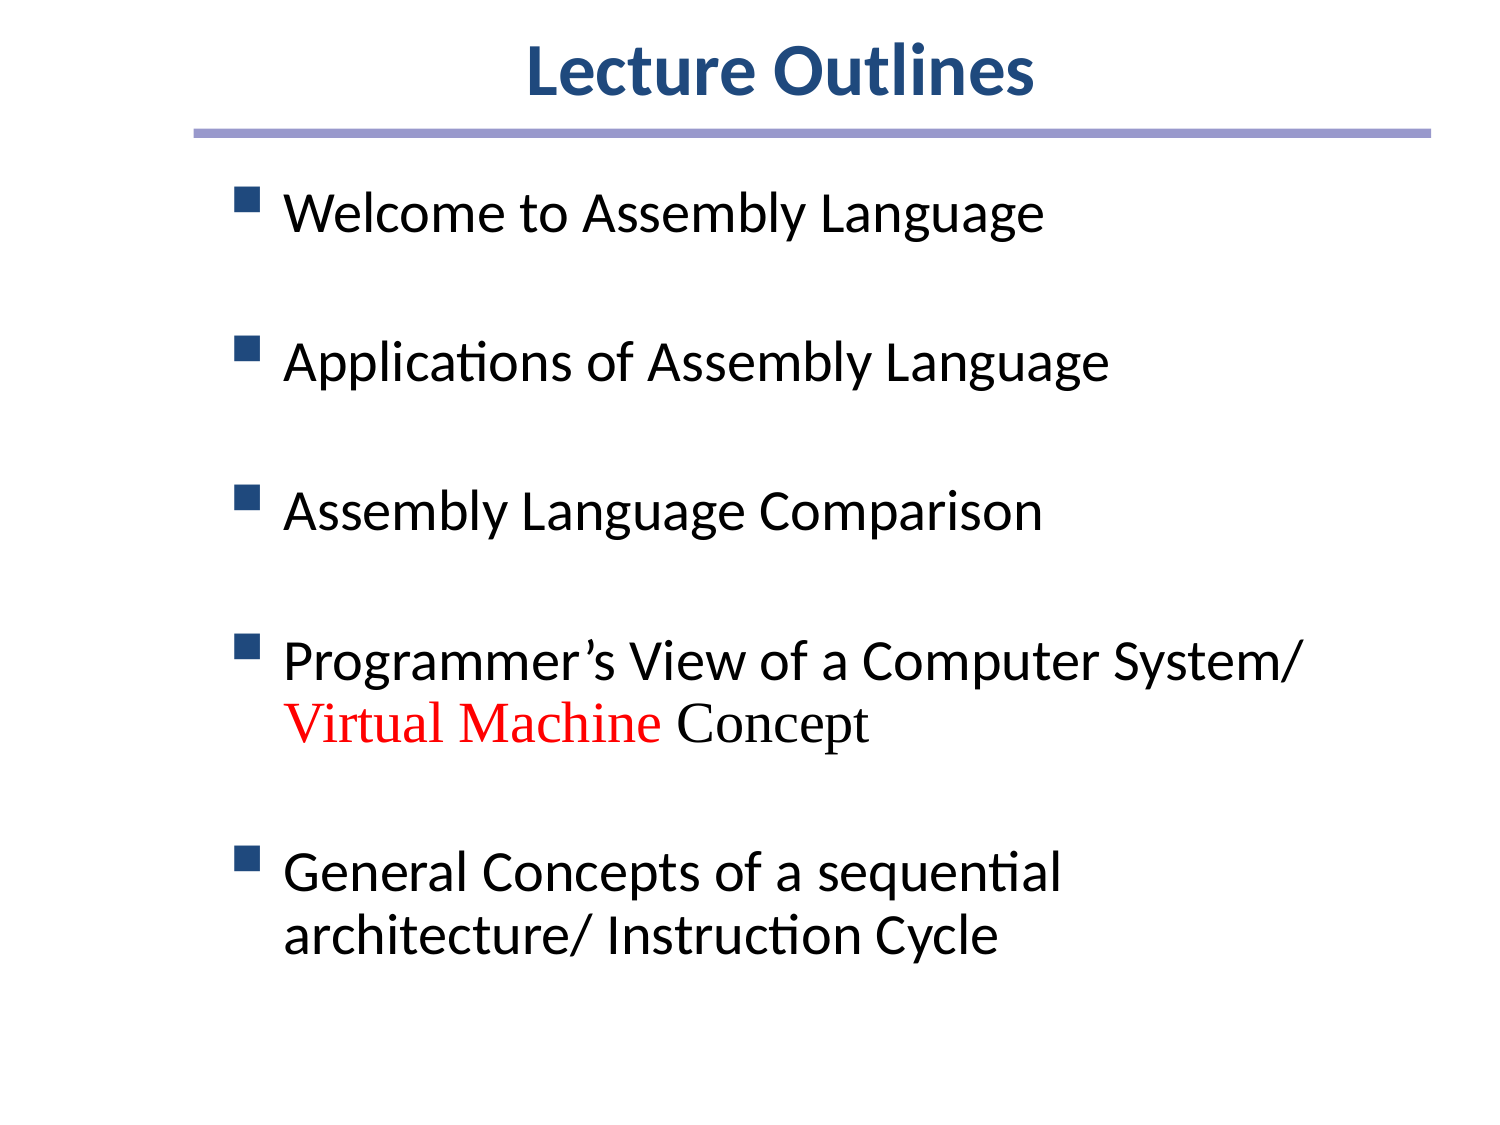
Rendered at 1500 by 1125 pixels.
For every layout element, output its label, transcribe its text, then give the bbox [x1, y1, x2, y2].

list Welcome to Assembly Language Applications of Assembly Language Assembly Language Comparison Programmer’s View of a Computer System/ Virtual Machine Concept General Concepts of a sequential architecture/ Instruction Cycle [212, 174, 1388, 1088]
title Lecture Outlines [212, 12, 1350, 118]
